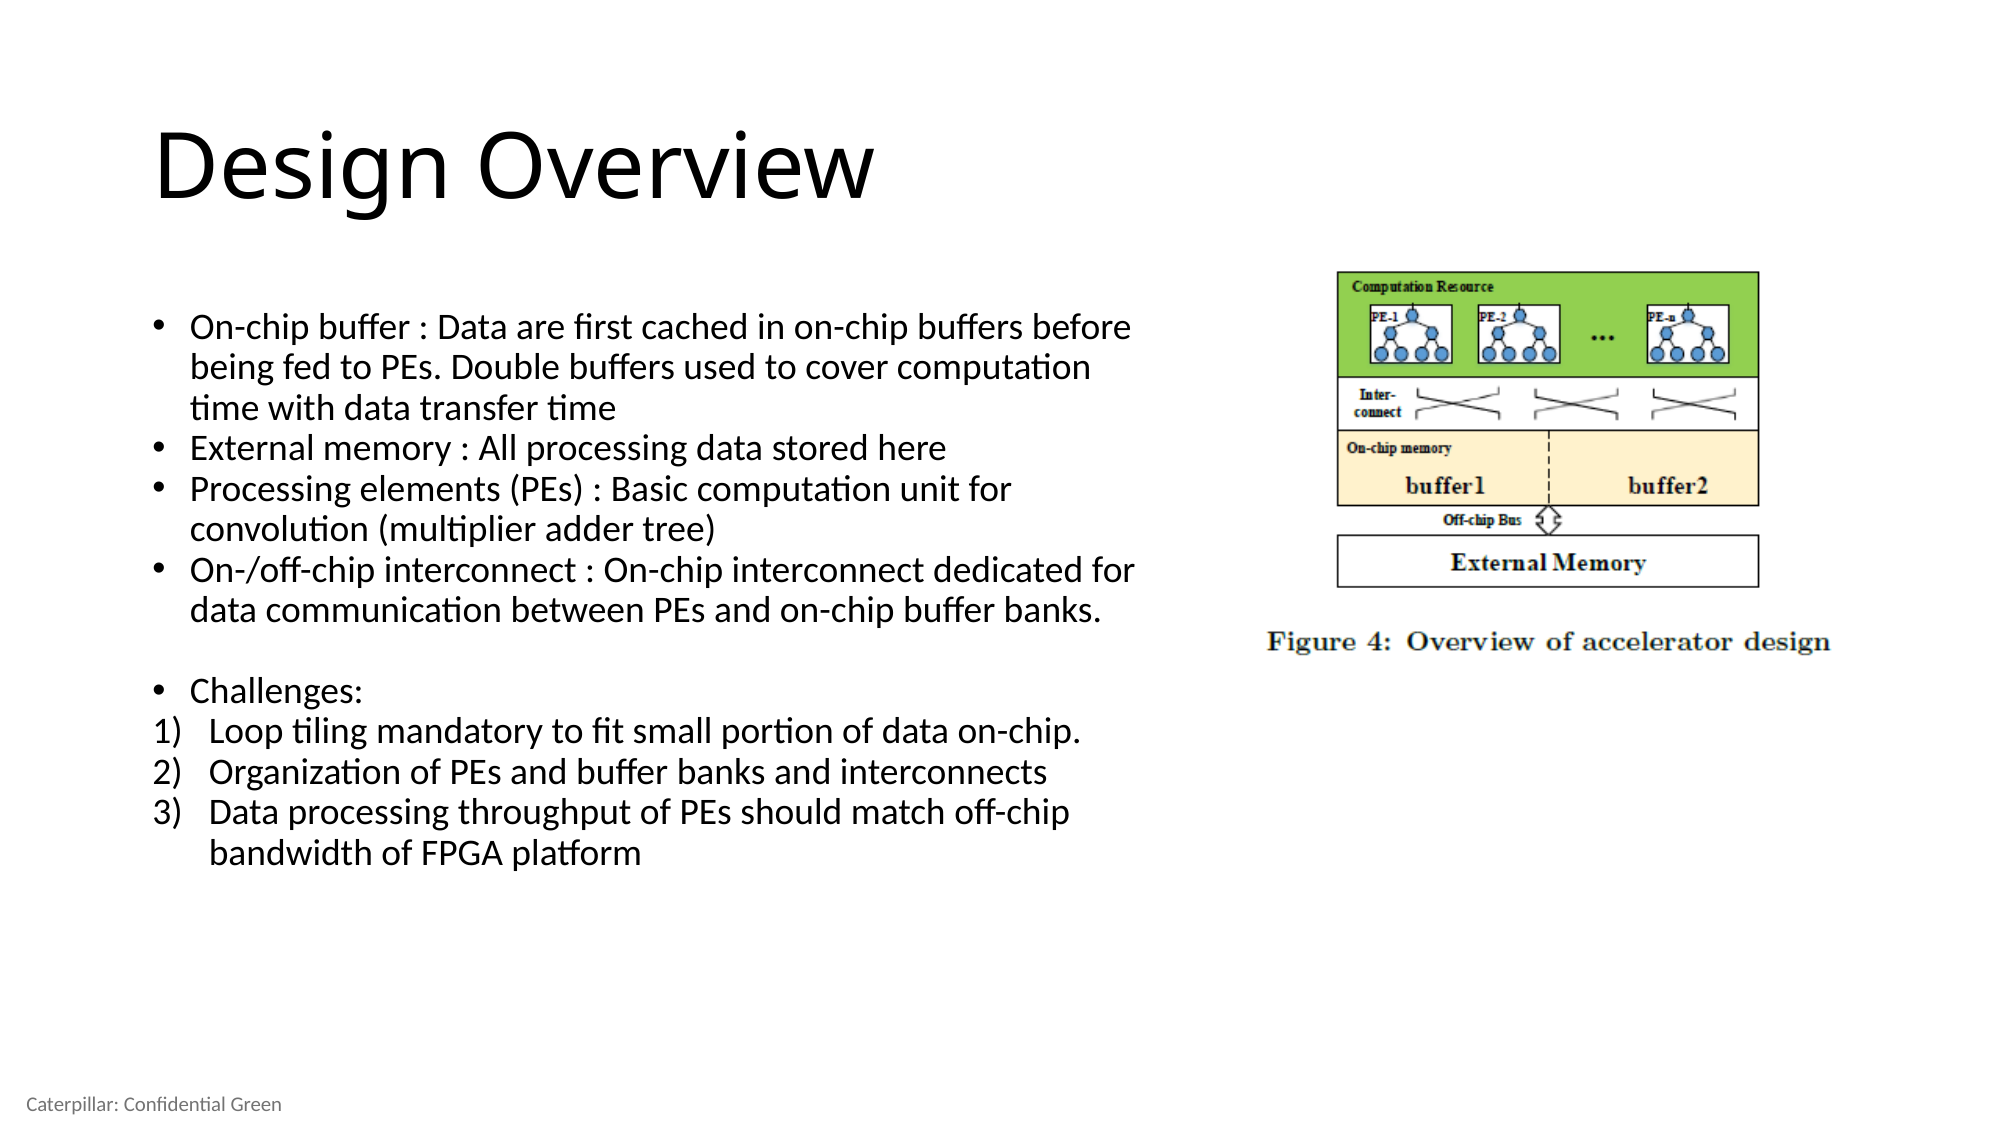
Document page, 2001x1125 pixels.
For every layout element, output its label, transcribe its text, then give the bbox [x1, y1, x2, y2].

title Design Overview [137, 59, 1863, 278]
picture [1198, 256, 1927, 671]
list On-chip buffer : Data are first cached in on-chip buffers before being fed to PEs. Double buffers used to cover computation time with data transfer time External memory : All processing data stored here Processing elements (PEs) : Basic computation unit for convolution (multiplier adder tree) On-/off-chip interconnect : On-chip interconnect dedicated for data communication between PEs and on-chip buffer banks. Challenges: Loop tiling mandatory to fit small portion of data on-chip. Organization of PEs and buffer banks and interconnects Data processing throughput of PEs should match off-chip bandwidth of FPGA platform [137, 299, 1186, 1014]
